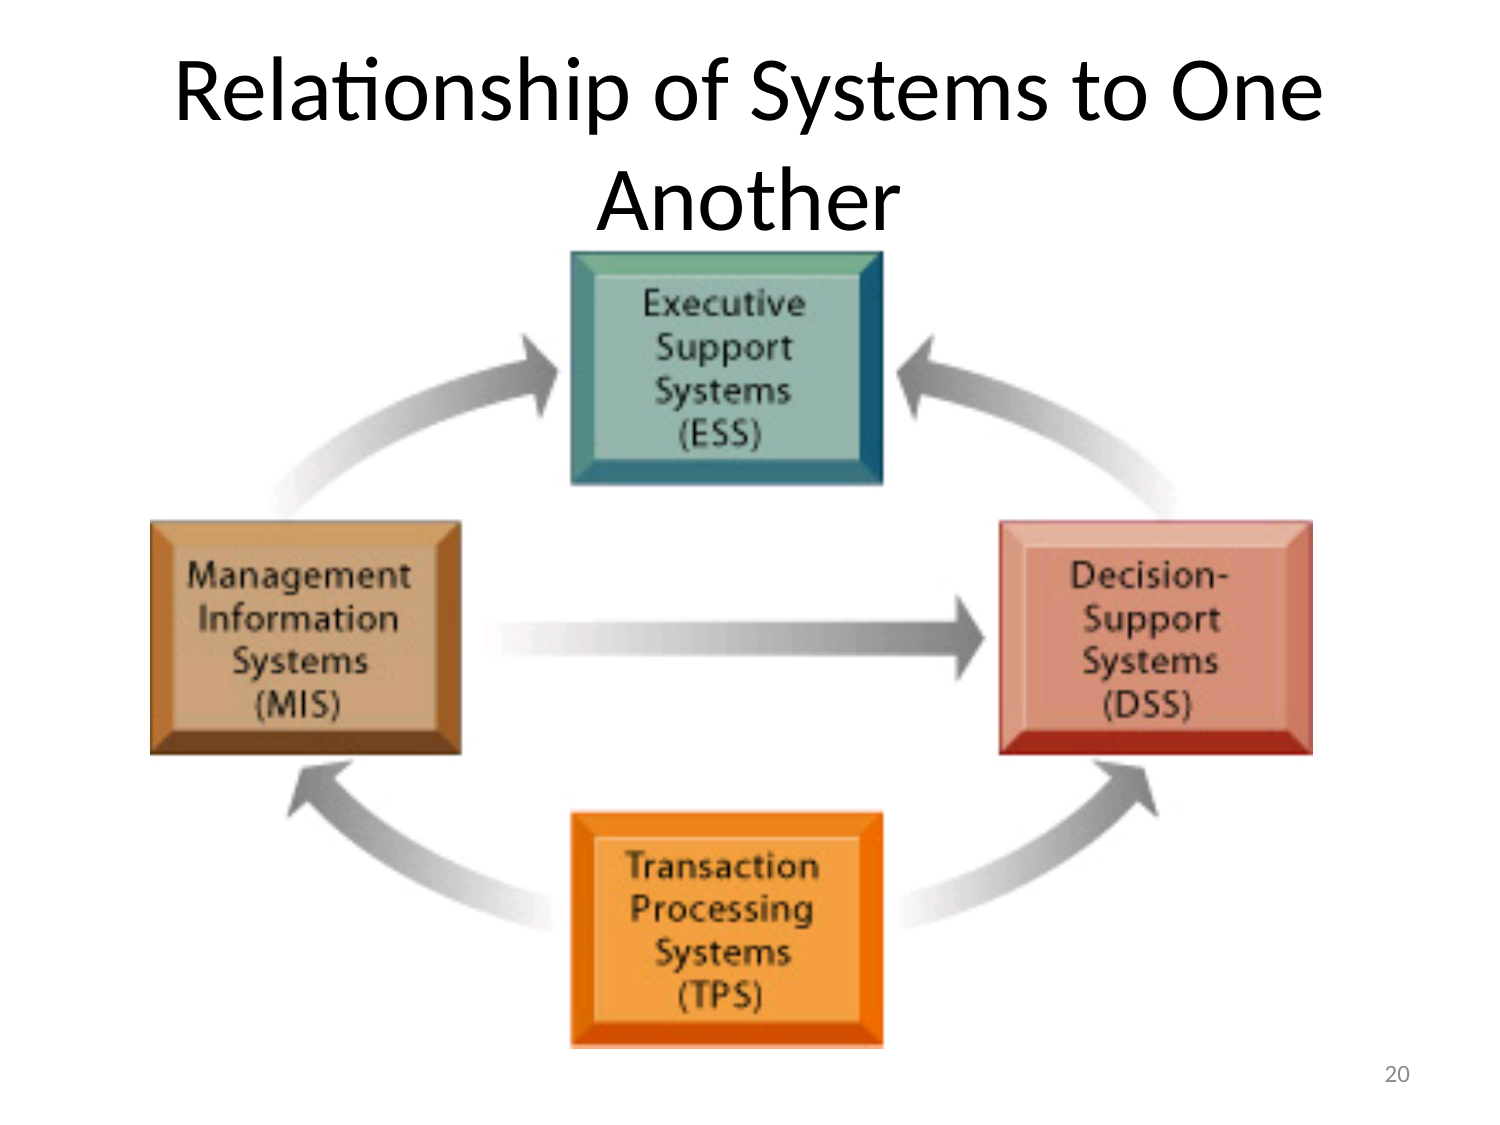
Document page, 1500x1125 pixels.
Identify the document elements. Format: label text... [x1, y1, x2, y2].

picture [149, 249, 1313, 1049]
slide_number 20 [1074, 1042, 1425, 1103]
title Relationship of Systems to One Another [75, 45, 1425, 233]
